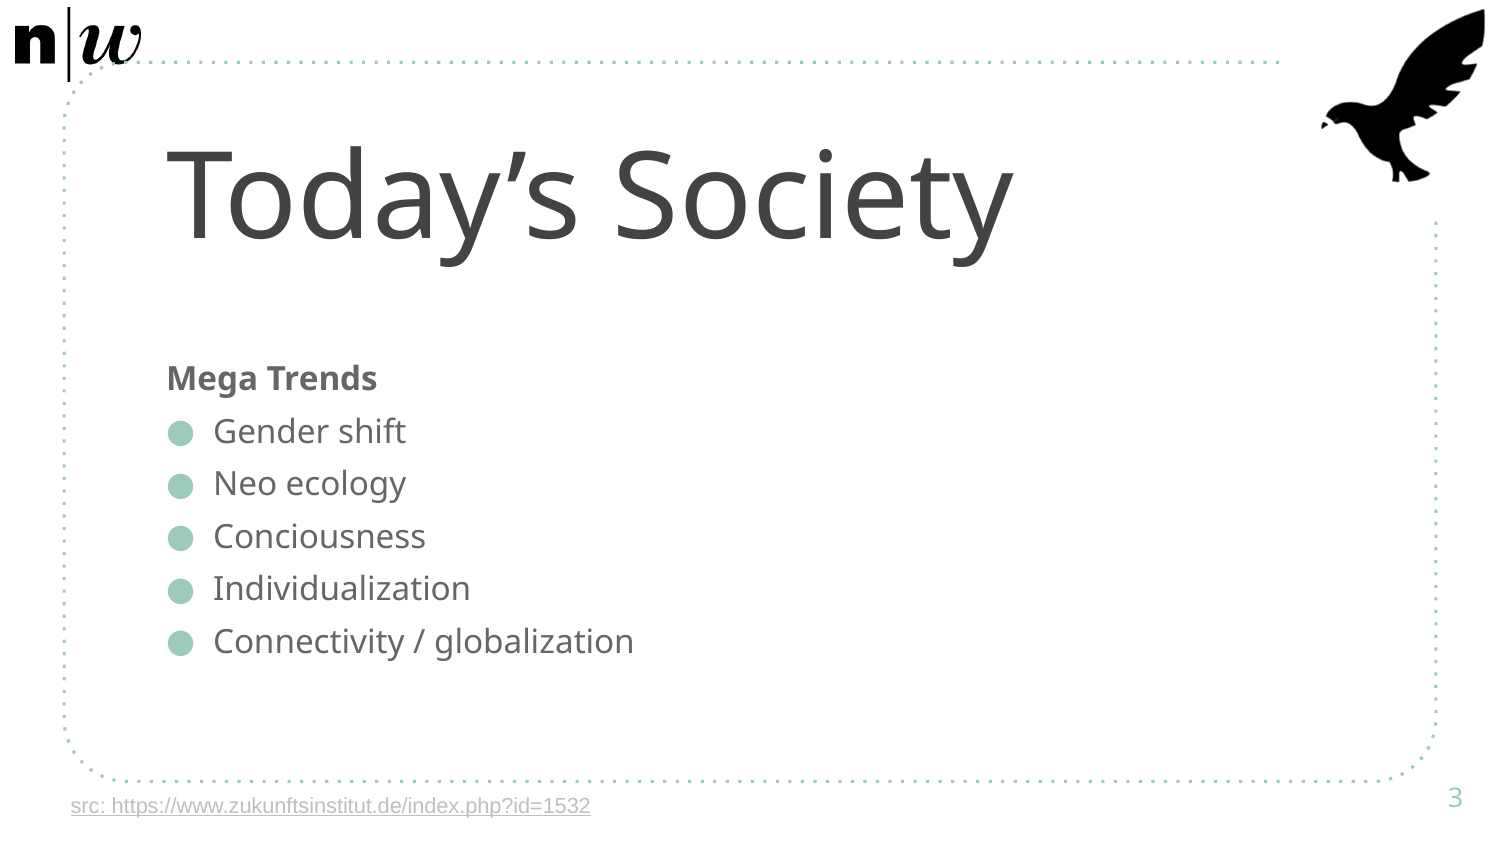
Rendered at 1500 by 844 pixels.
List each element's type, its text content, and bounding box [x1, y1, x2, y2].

picture [15, 7, 141, 82]
text_box src: https://www.zukunftsinstitut.de/index.php?id=1532 [55, 784, 607, 826]
list Mega Trends Gender shift Neo ecology Conciousness Individualization Connectivity / globalization [151, 342, 733, 771]
slide_number 3 [1411, 753, 1500, 844]
title Today’s Society [151, 102, 1278, 244]
picture [1316, 7, 1499, 186]
